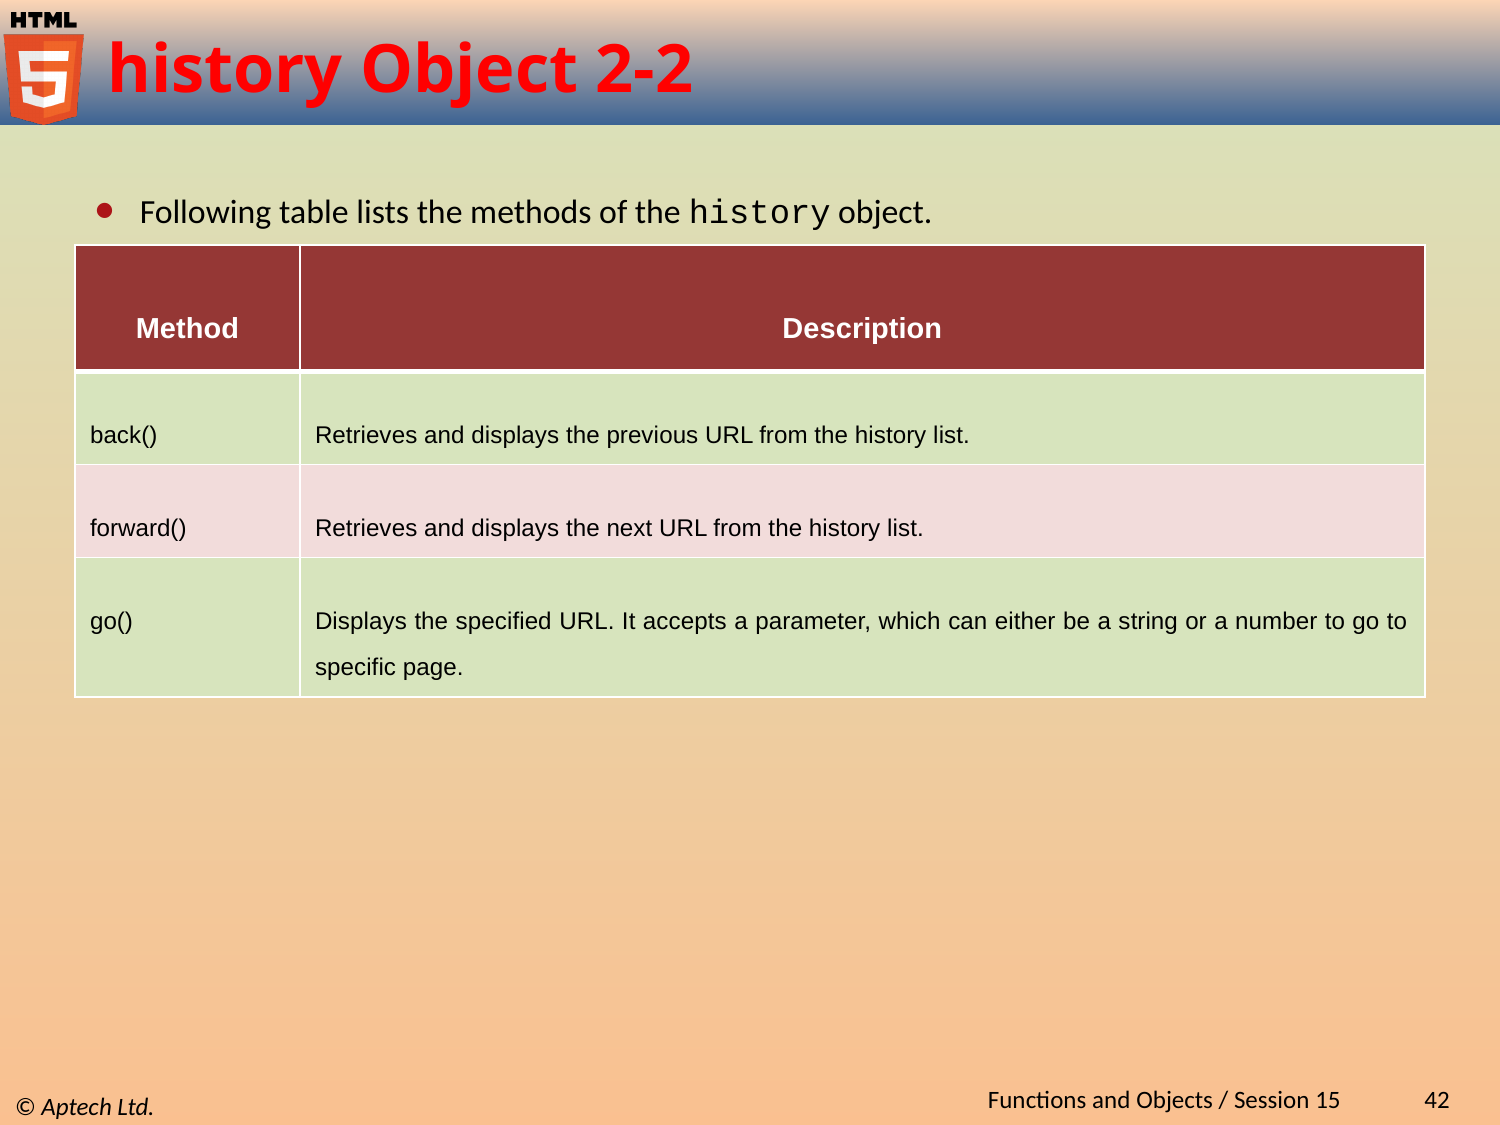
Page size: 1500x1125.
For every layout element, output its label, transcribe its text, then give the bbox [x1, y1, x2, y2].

table_cell Retrieves and displays the next URL from the history list. [301, 465, 1424, 557]
footer Functions and Objects / Session 15 [375, 1084, 1363, 1113]
table_cell go() [76, 558, 299, 696]
table_cell back() [76, 374, 299, 464]
slide_number 42 [1363, 1084, 1465, 1113]
table_cell forward() [76, 465, 299, 557]
picture [0, 12, 100, 125]
table_cell Displays the specified URL. It accepts a parameter, which can either be a string or a number to go to specific page. [301, 558, 1424, 696]
text_box Following table lists the methods of the history object. [50, 174, 1450, 260]
table_cell Retrieves and displays the previous URL from the history list. [301, 374, 1424, 464]
title history Object 2-2 [74, 32, 1476, 101]
table_header Method [76, 260, 299, 369]
table_header Description [301, 260, 1424, 369]
